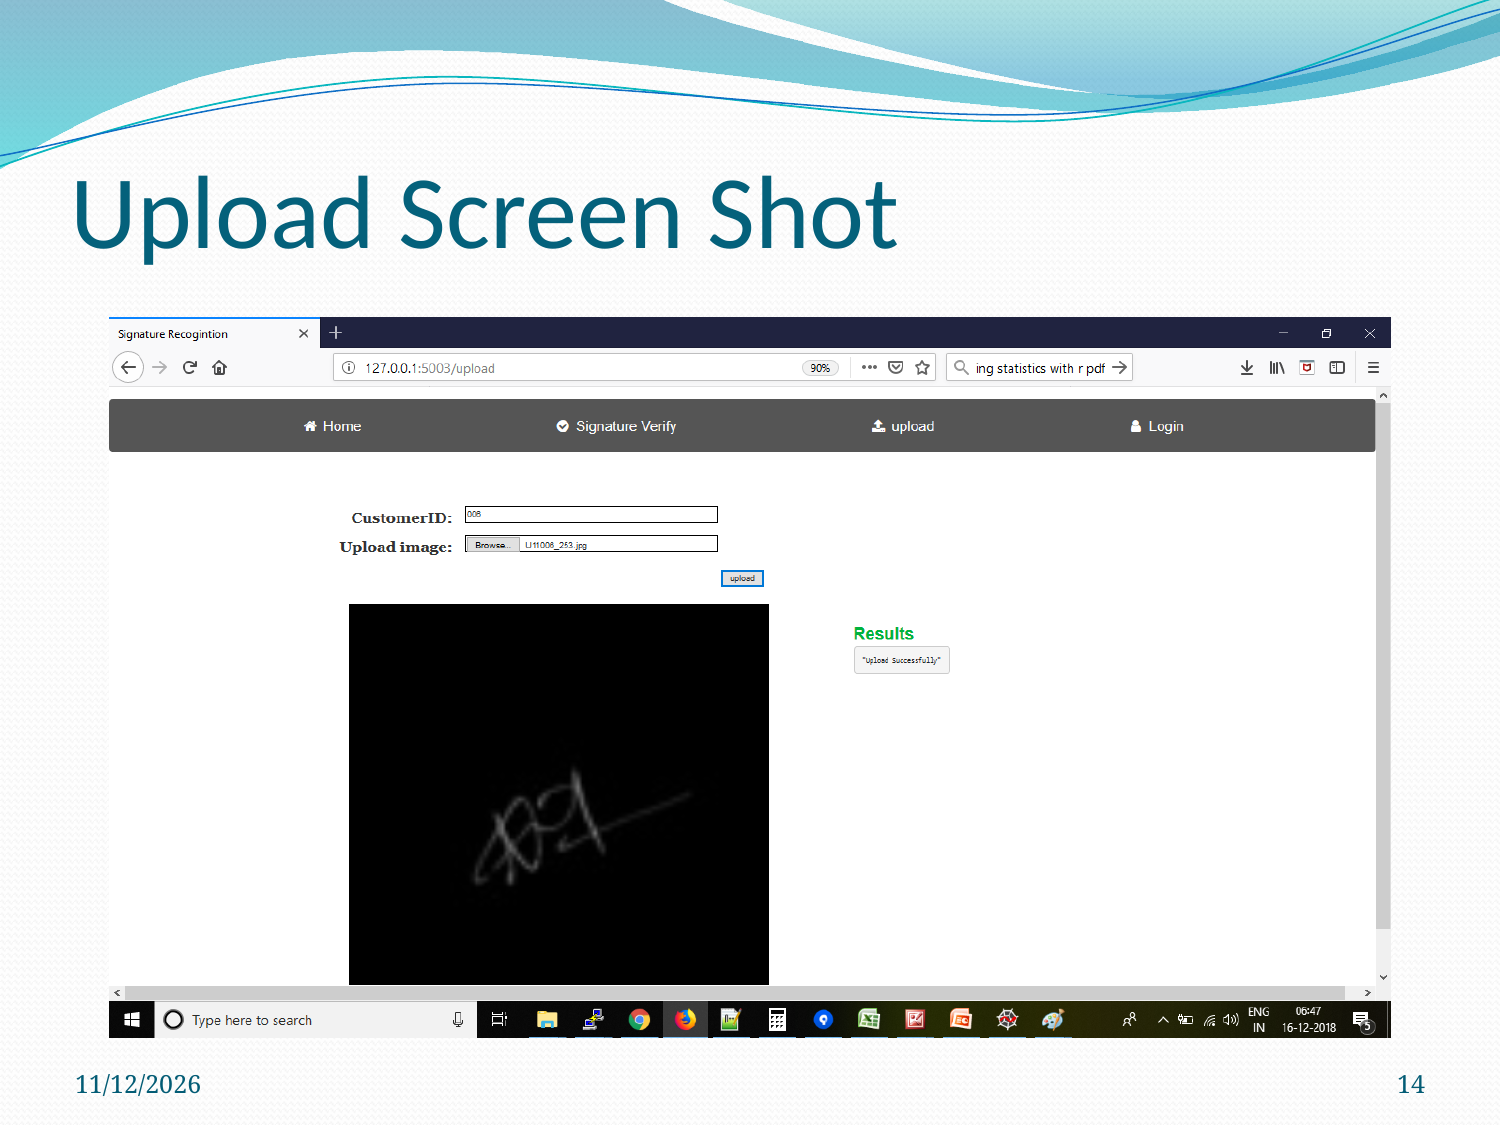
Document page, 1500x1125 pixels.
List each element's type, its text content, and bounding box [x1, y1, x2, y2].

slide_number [75, 1042, 425, 1103]
slide_number 14 [1299, 1042, 1425, 1103]
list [109, 317, 1391, 1038]
title Upload Screen Shot [70, 82, 1421, 270]
